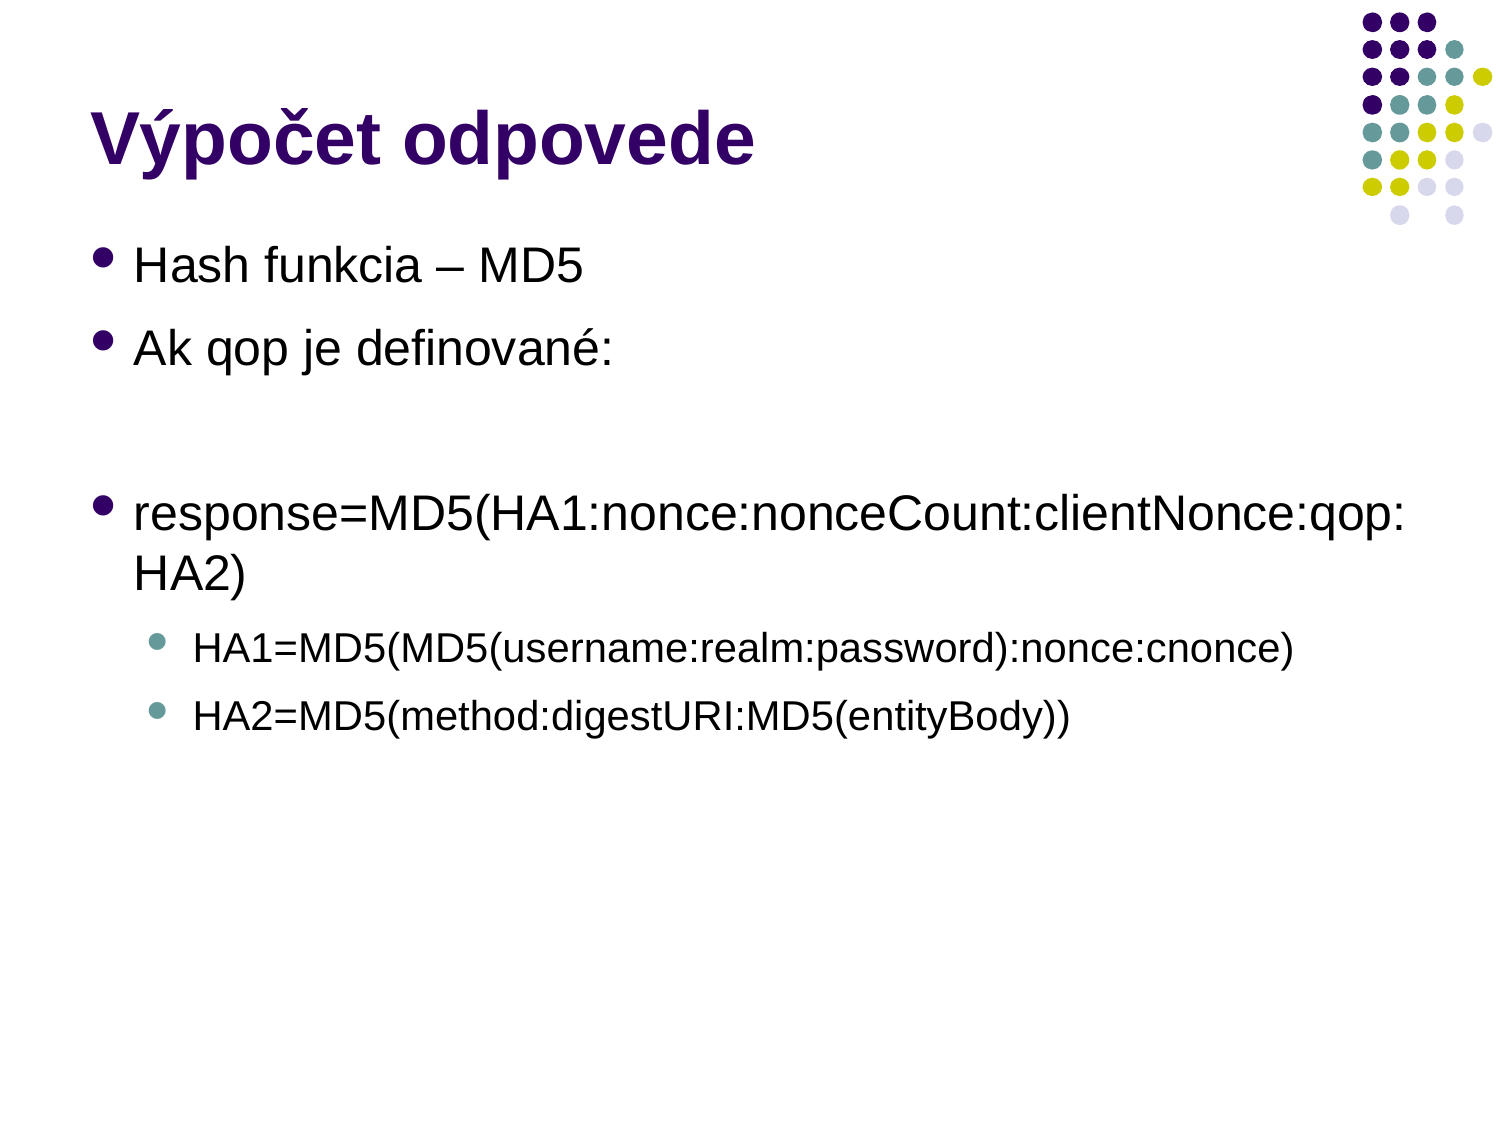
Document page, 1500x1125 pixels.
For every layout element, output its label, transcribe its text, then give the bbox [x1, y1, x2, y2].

title Výpočet odpovede [74, 19, 1351, 188]
list Hash funkcia – MD5 Ak qop je definované: response=MD5(HA1:nonce:nonceCount:clientNonce:qop:HA2) HA1=MD5(MD5(username:realm:password):nonce:cnonce) HA2=MD5(method:digestURI:MD5(entityBody)) [74, 224, 1426, 1083]
